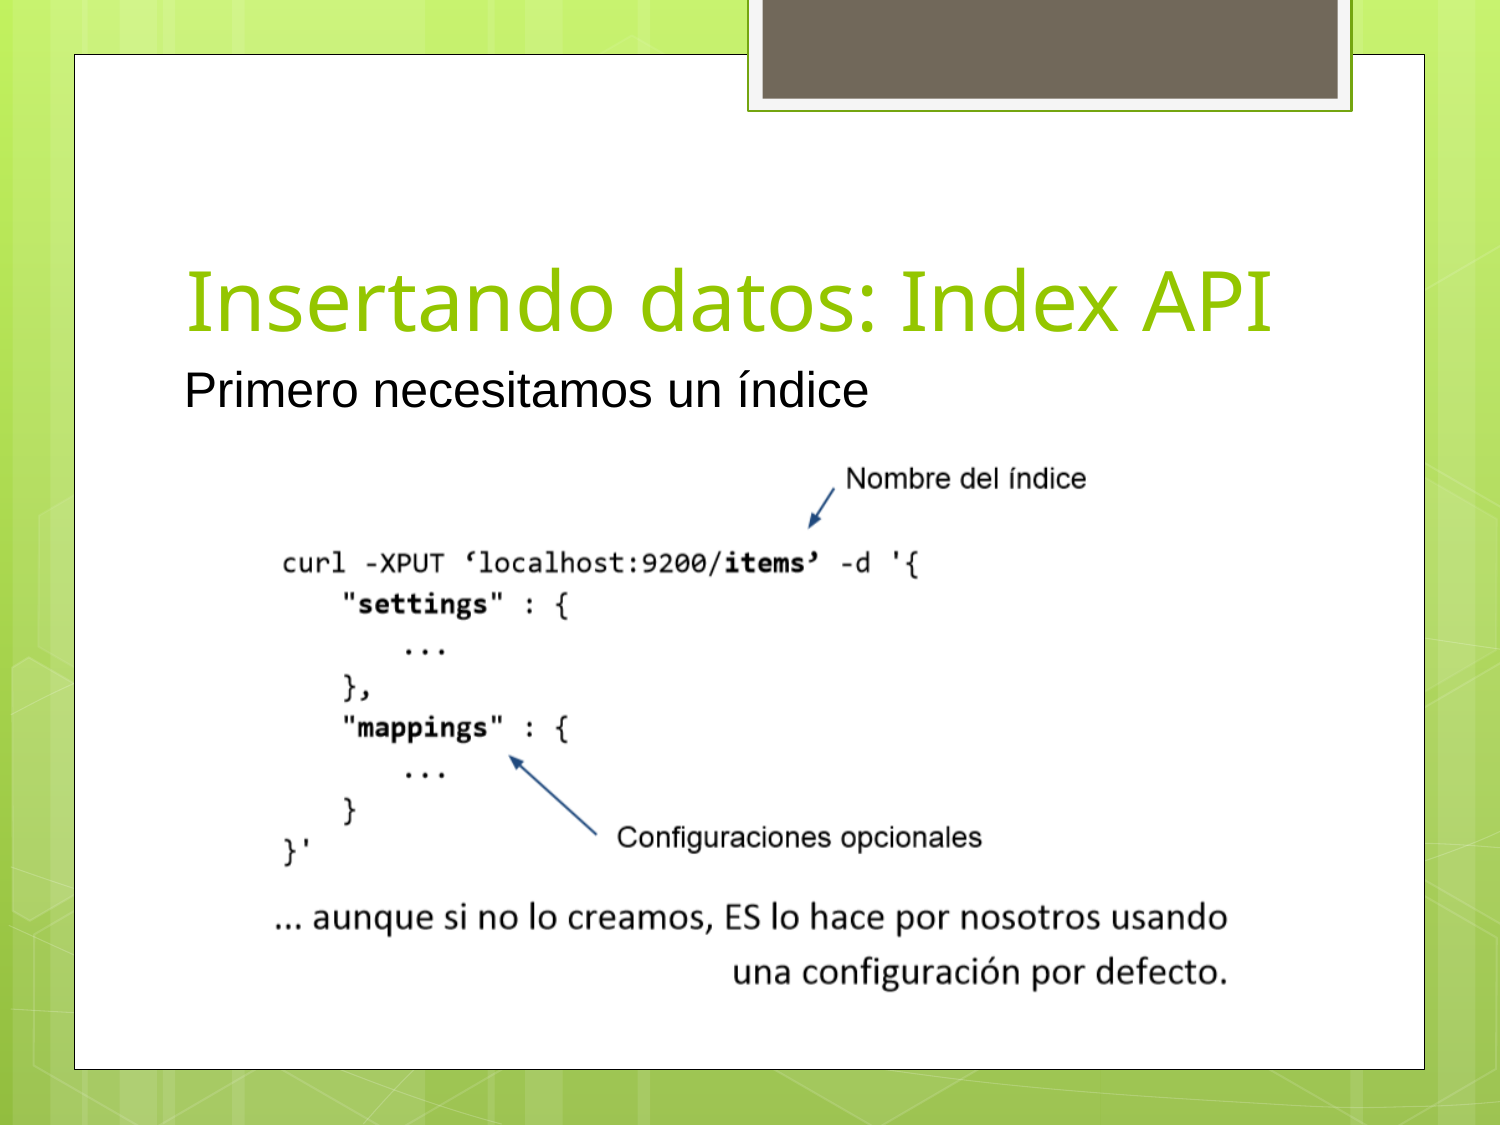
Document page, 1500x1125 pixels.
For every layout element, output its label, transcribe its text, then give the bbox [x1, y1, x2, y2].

picture [229, 448, 1283, 1016]
text_box Primero necesitamos un índice [168, 349, 885, 425]
title Insertando datos: Index API [171, 168, 1324, 357]
